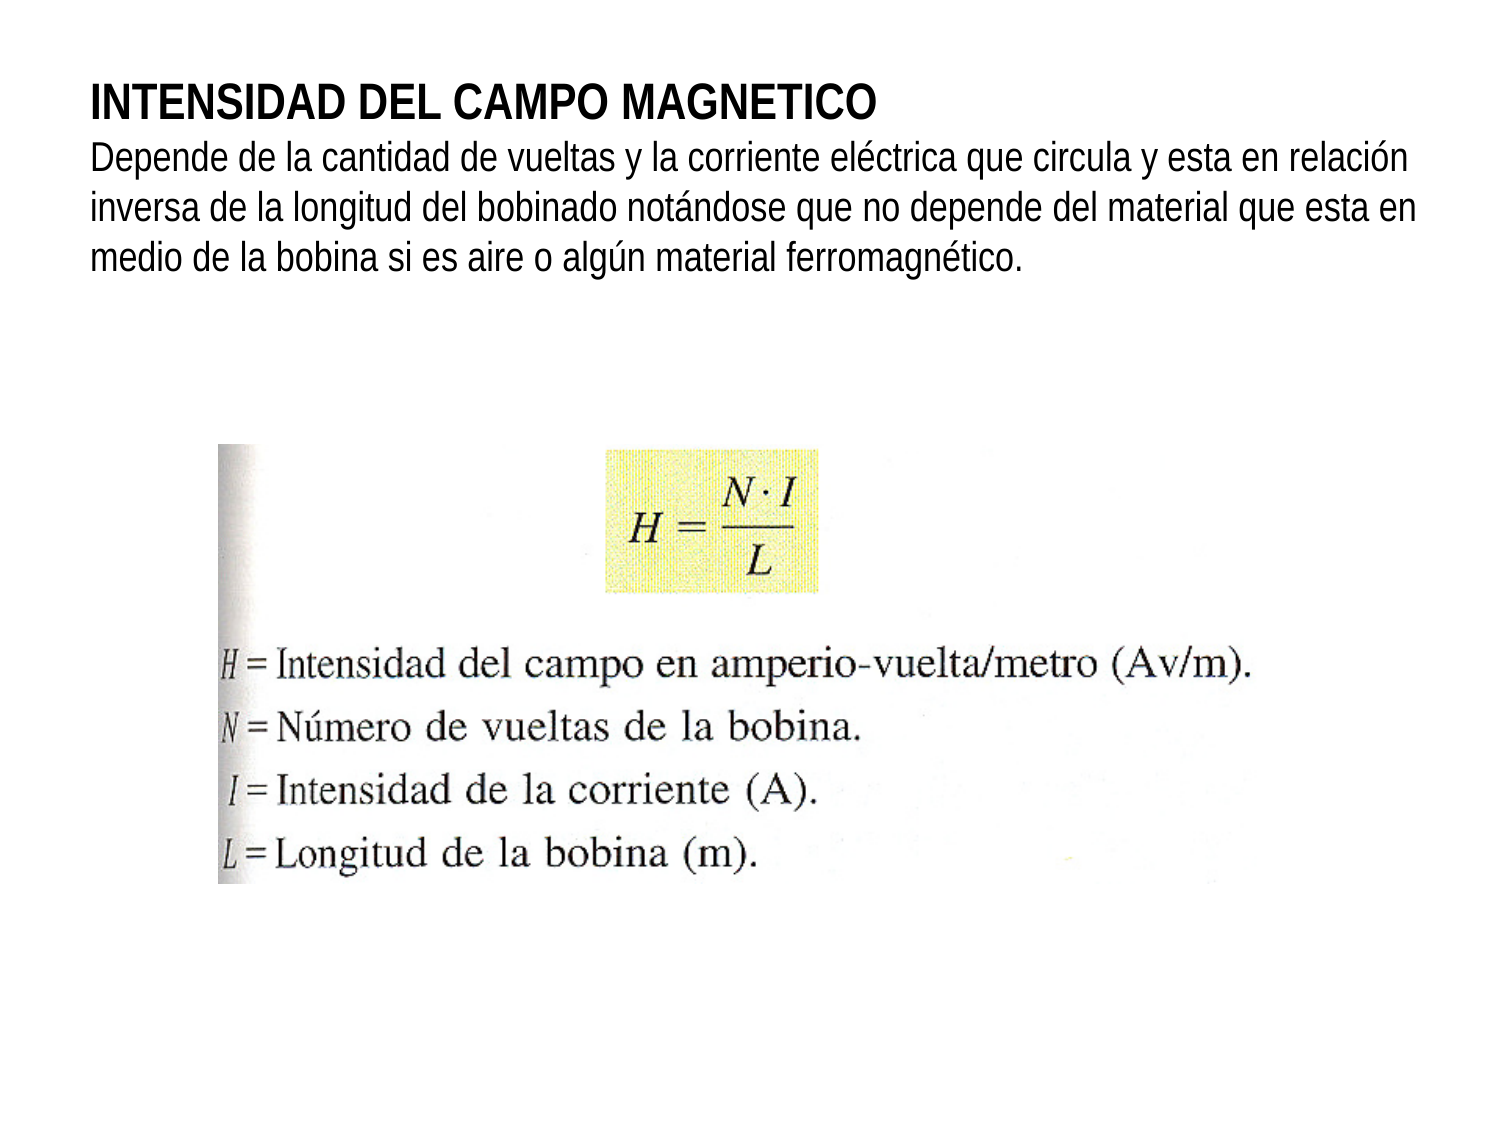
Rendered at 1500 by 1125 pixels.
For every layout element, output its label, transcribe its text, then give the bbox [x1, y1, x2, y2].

picture [218, 444, 1261, 884]
title INTENSIDAD DEL CAMPO MAGNETICO Depende de la cantidad de vueltas y la corriente eléctrica que circula y esta en relación inversa de la longitud del bobinado notándose que no depende del material que esta en medio de la bobina si es aire o algún material ferromagnético. [75, 45, 1436, 303]
